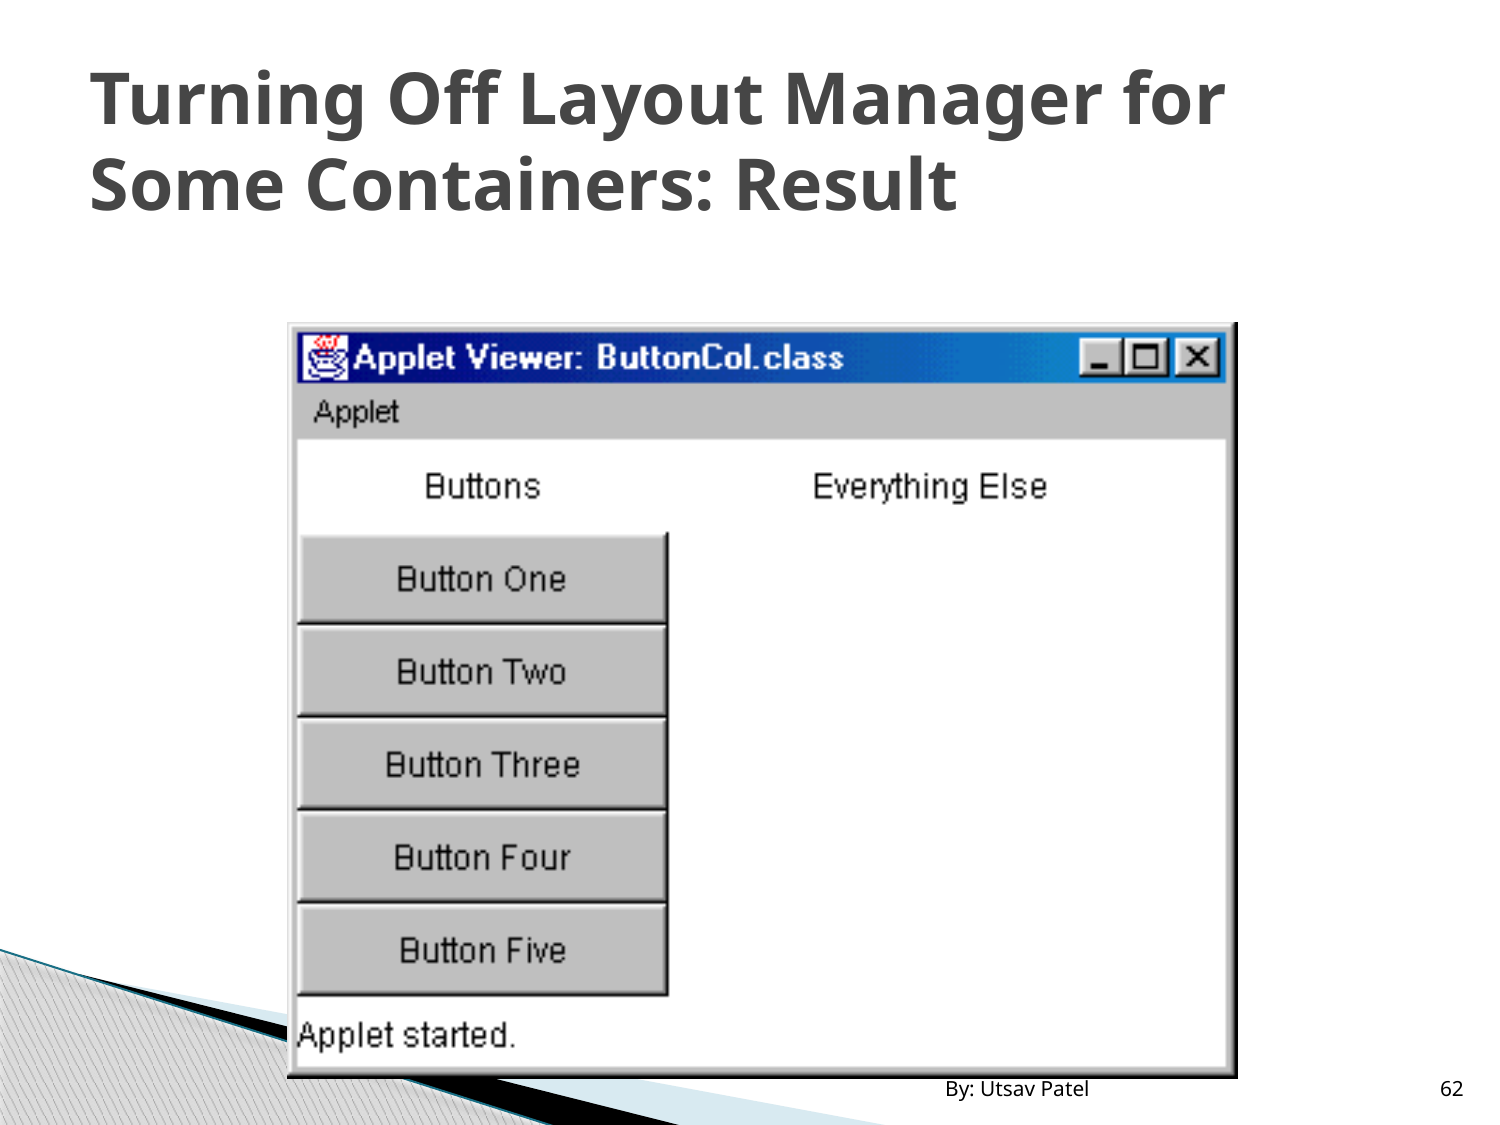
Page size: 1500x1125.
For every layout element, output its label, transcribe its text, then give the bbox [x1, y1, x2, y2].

picture [287, 322, 1238, 1079]
footer By: Utsav Patel [718, 1091, 1105, 1112]
title Turning Off Layout Manager for Some Containers: Result [75, 45, 1425, 233]
slide_number 62 [1418, 1051, 1479, 1112]
